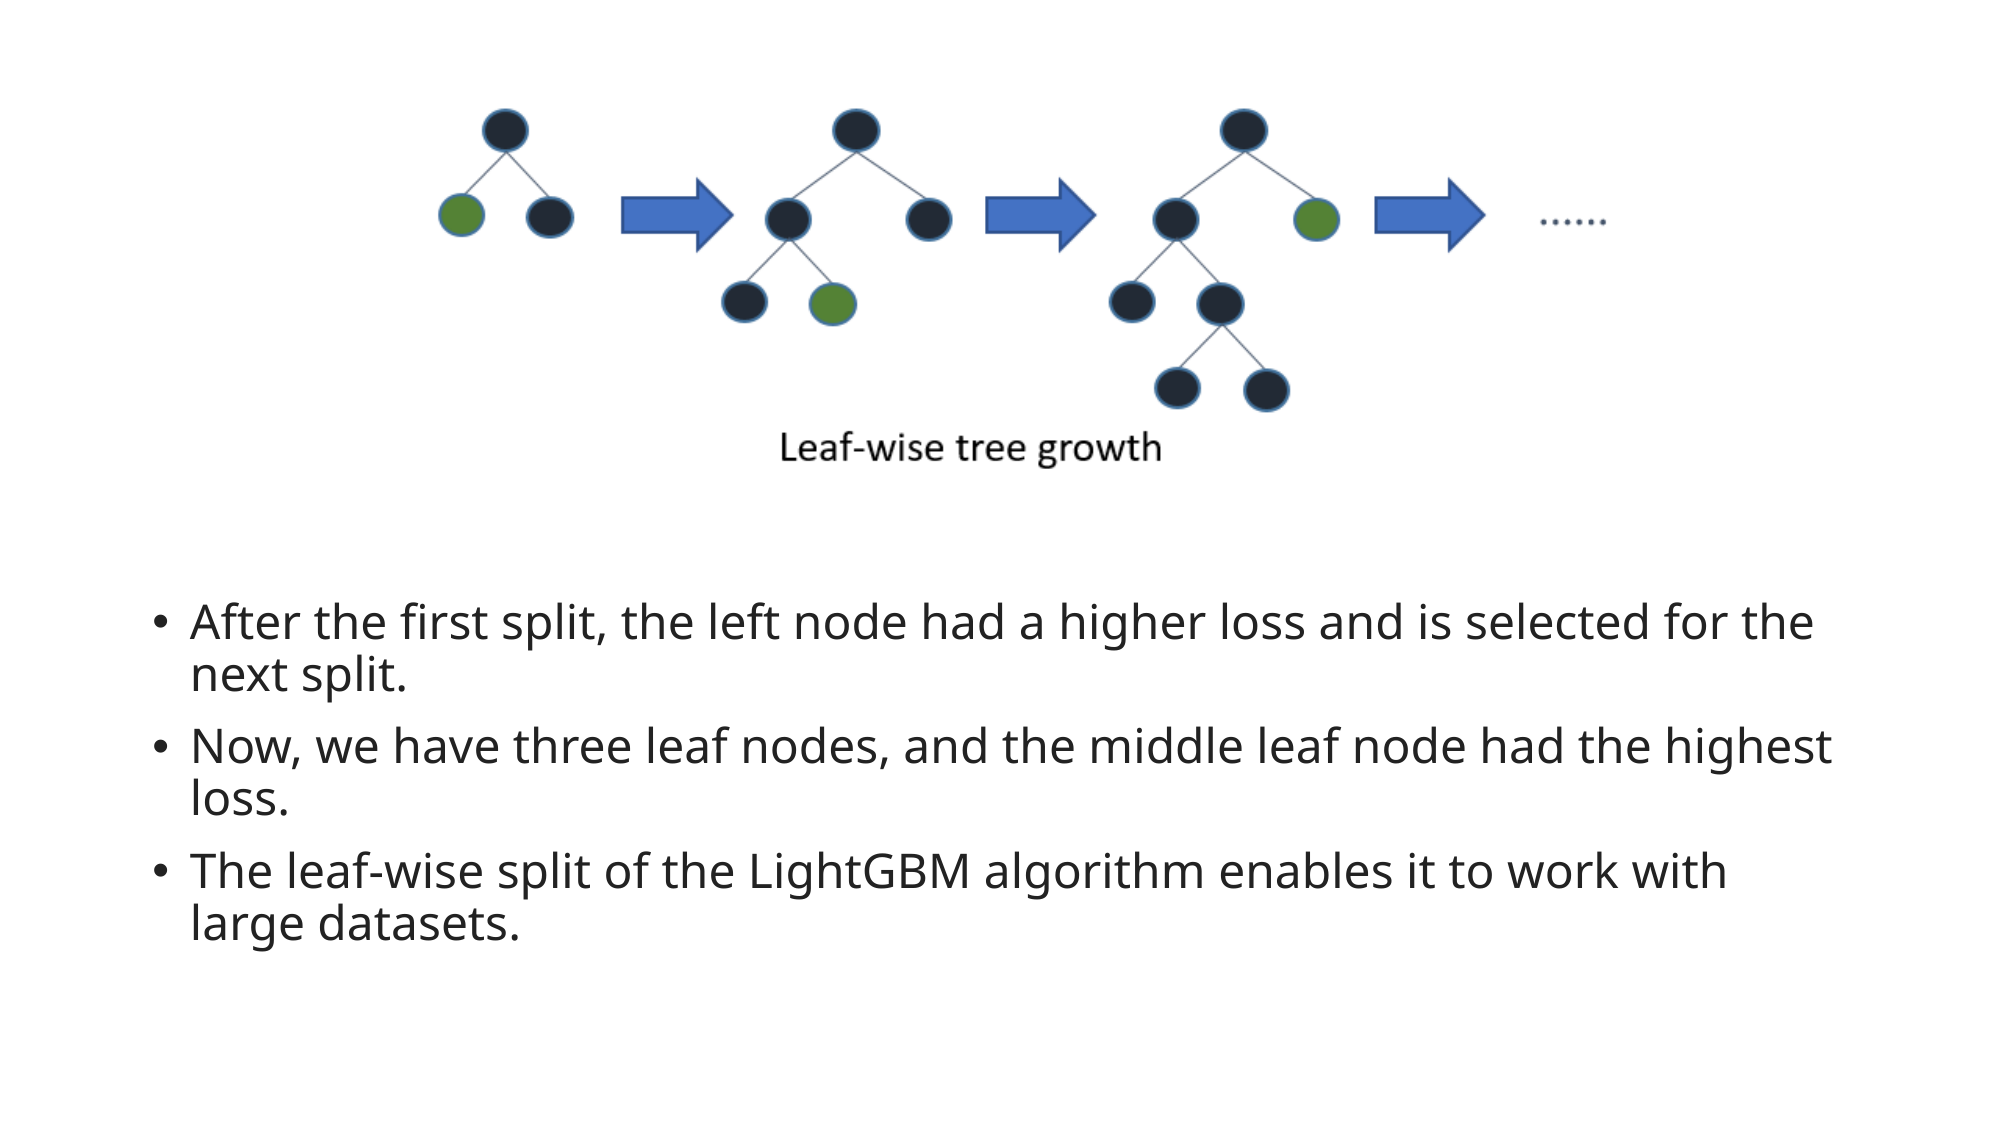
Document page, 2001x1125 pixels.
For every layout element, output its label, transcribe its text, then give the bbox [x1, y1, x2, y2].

list After the first split, the left node had a higher loss and is selected for the next split. Now, we have three leaf nodes, and the middle leaf node had the highest loss. The leaf-wise split of the LightGBM algorithm enables it to work with large datasets. [137, 76, 1863, 1014]
picture [426, 76, 1628, 494]
